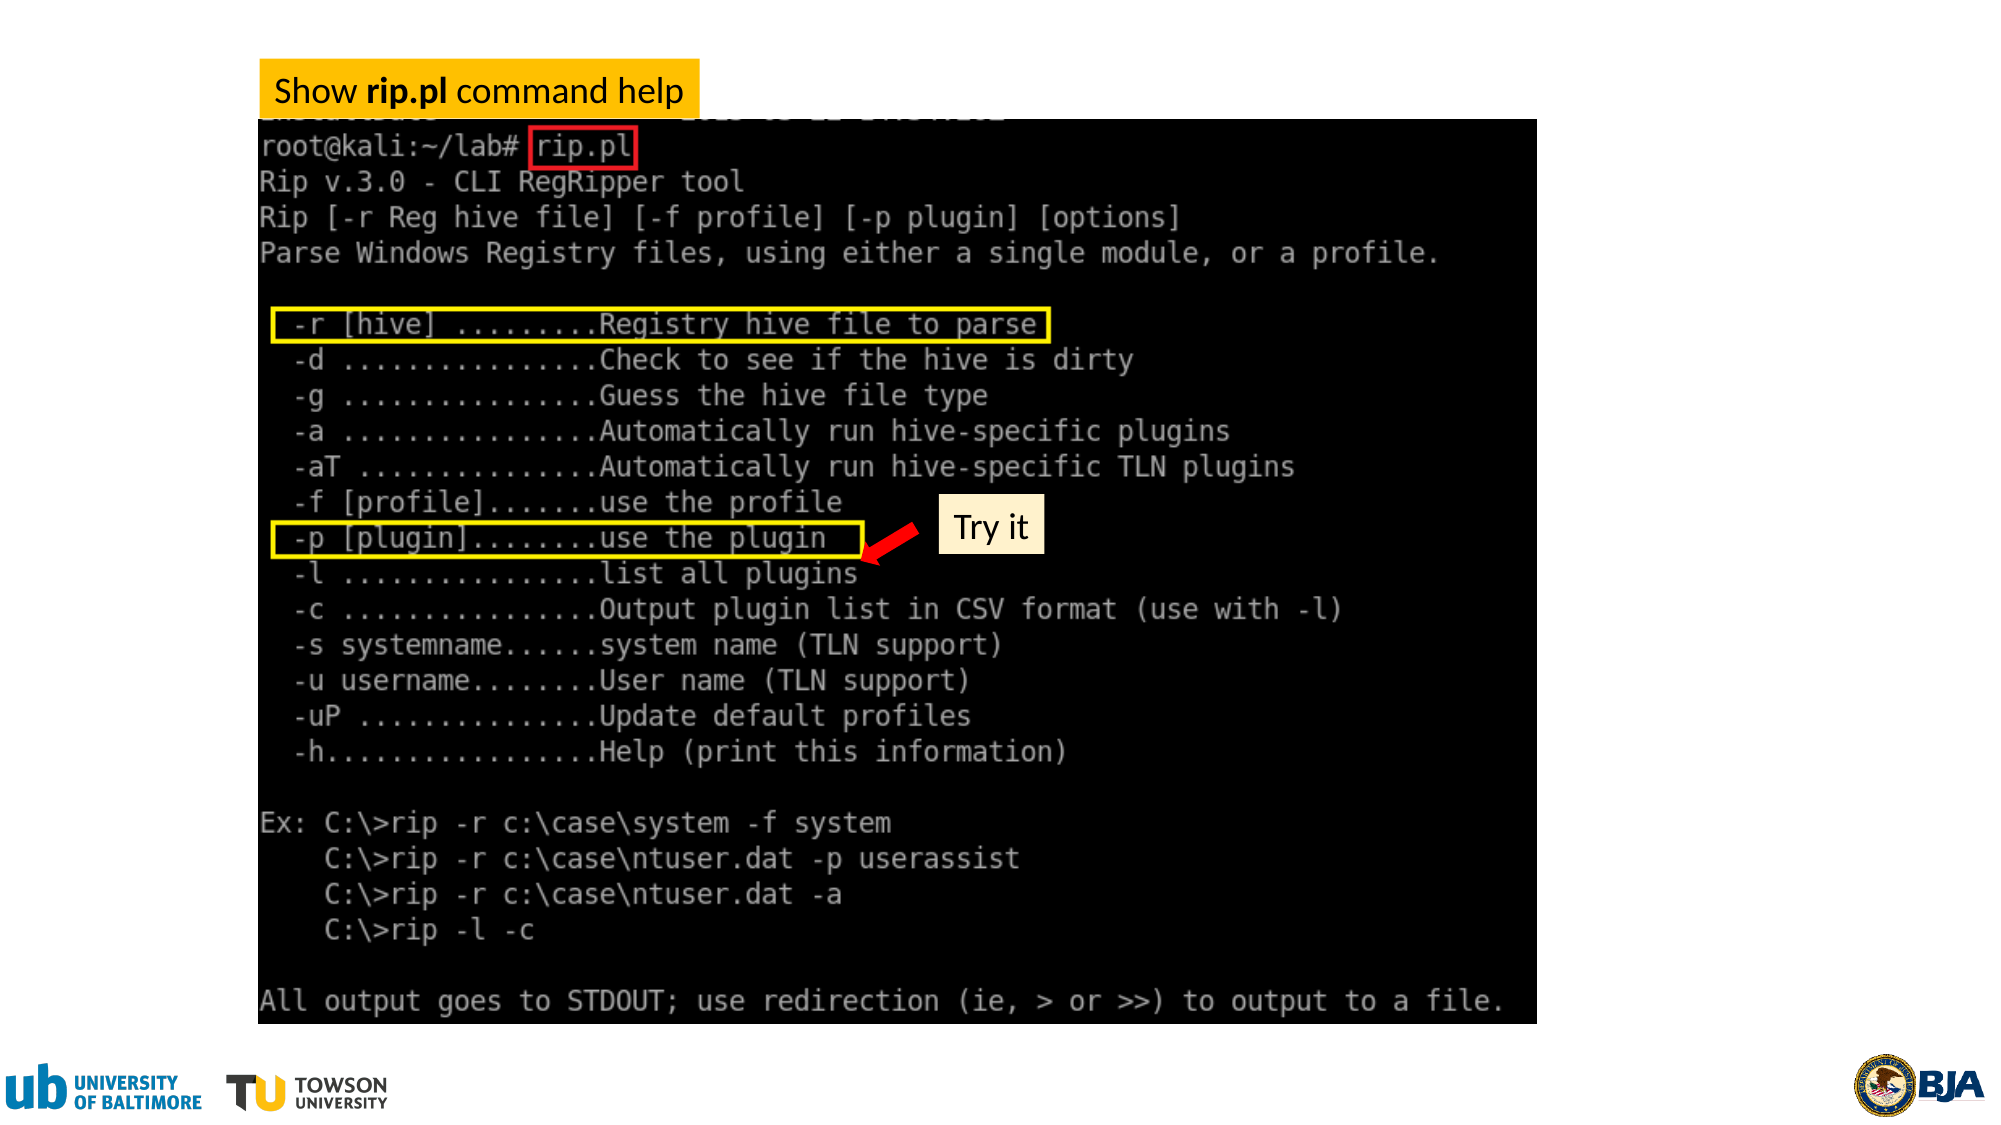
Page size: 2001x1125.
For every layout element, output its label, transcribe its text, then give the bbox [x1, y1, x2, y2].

text_box Show rip.pl command help [259, 58, 700, 119]
picture [1854, 1054, 1986, 1117]
picture [0, 1031, 407, 1125]
picture [258, 119, 1537, 1024]
